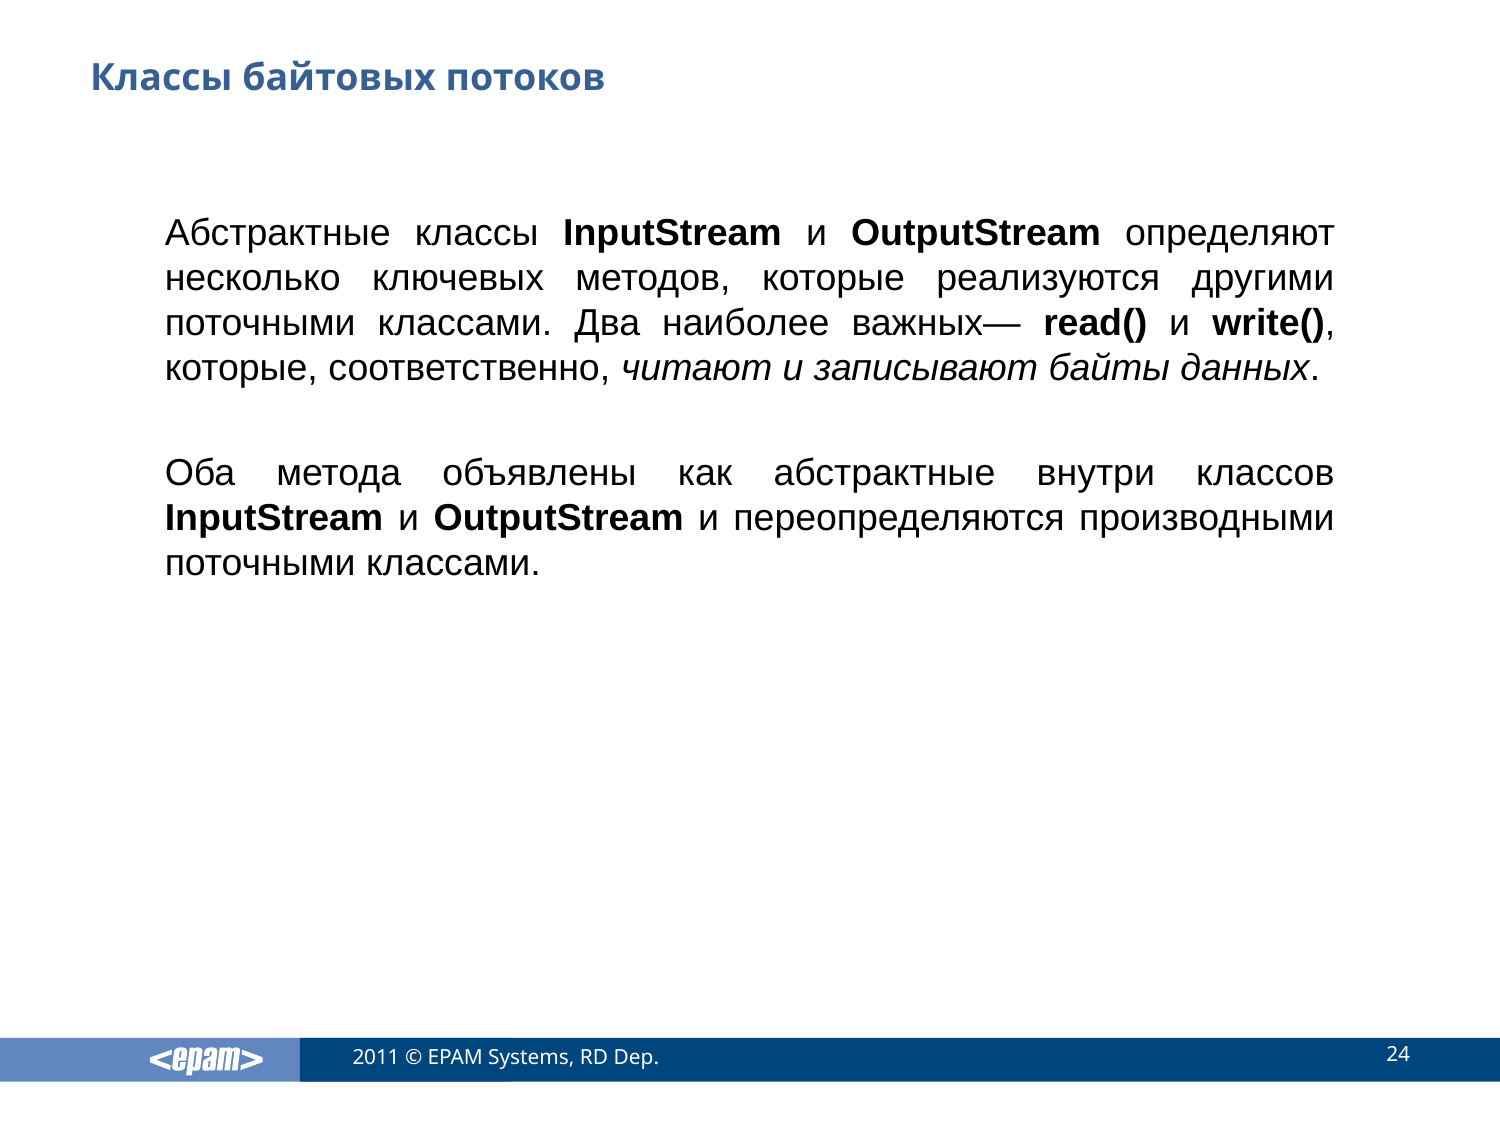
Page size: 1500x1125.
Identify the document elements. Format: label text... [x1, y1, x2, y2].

footer 2011 © EPAM Systems, RD Dep. [337, 1028, 738, 1088]
list Абстрактные классы InputStream и OutputStream определяют несколько ключевых методов, которые реализуются другими поточными классами. Два наиболее важных— read() и write(), которые, соответственно, читают и записывают байты данных. Оба метода объявлены как абстрактные внутри классов InputStream и OutputStream и переопределяются производными поточными классами. [150, 200, 1350, 988]
title Классы байтовых потоков [75, 45, 1425, 163]
slide_number 24 [1262, 1025, 1425, 1085]
